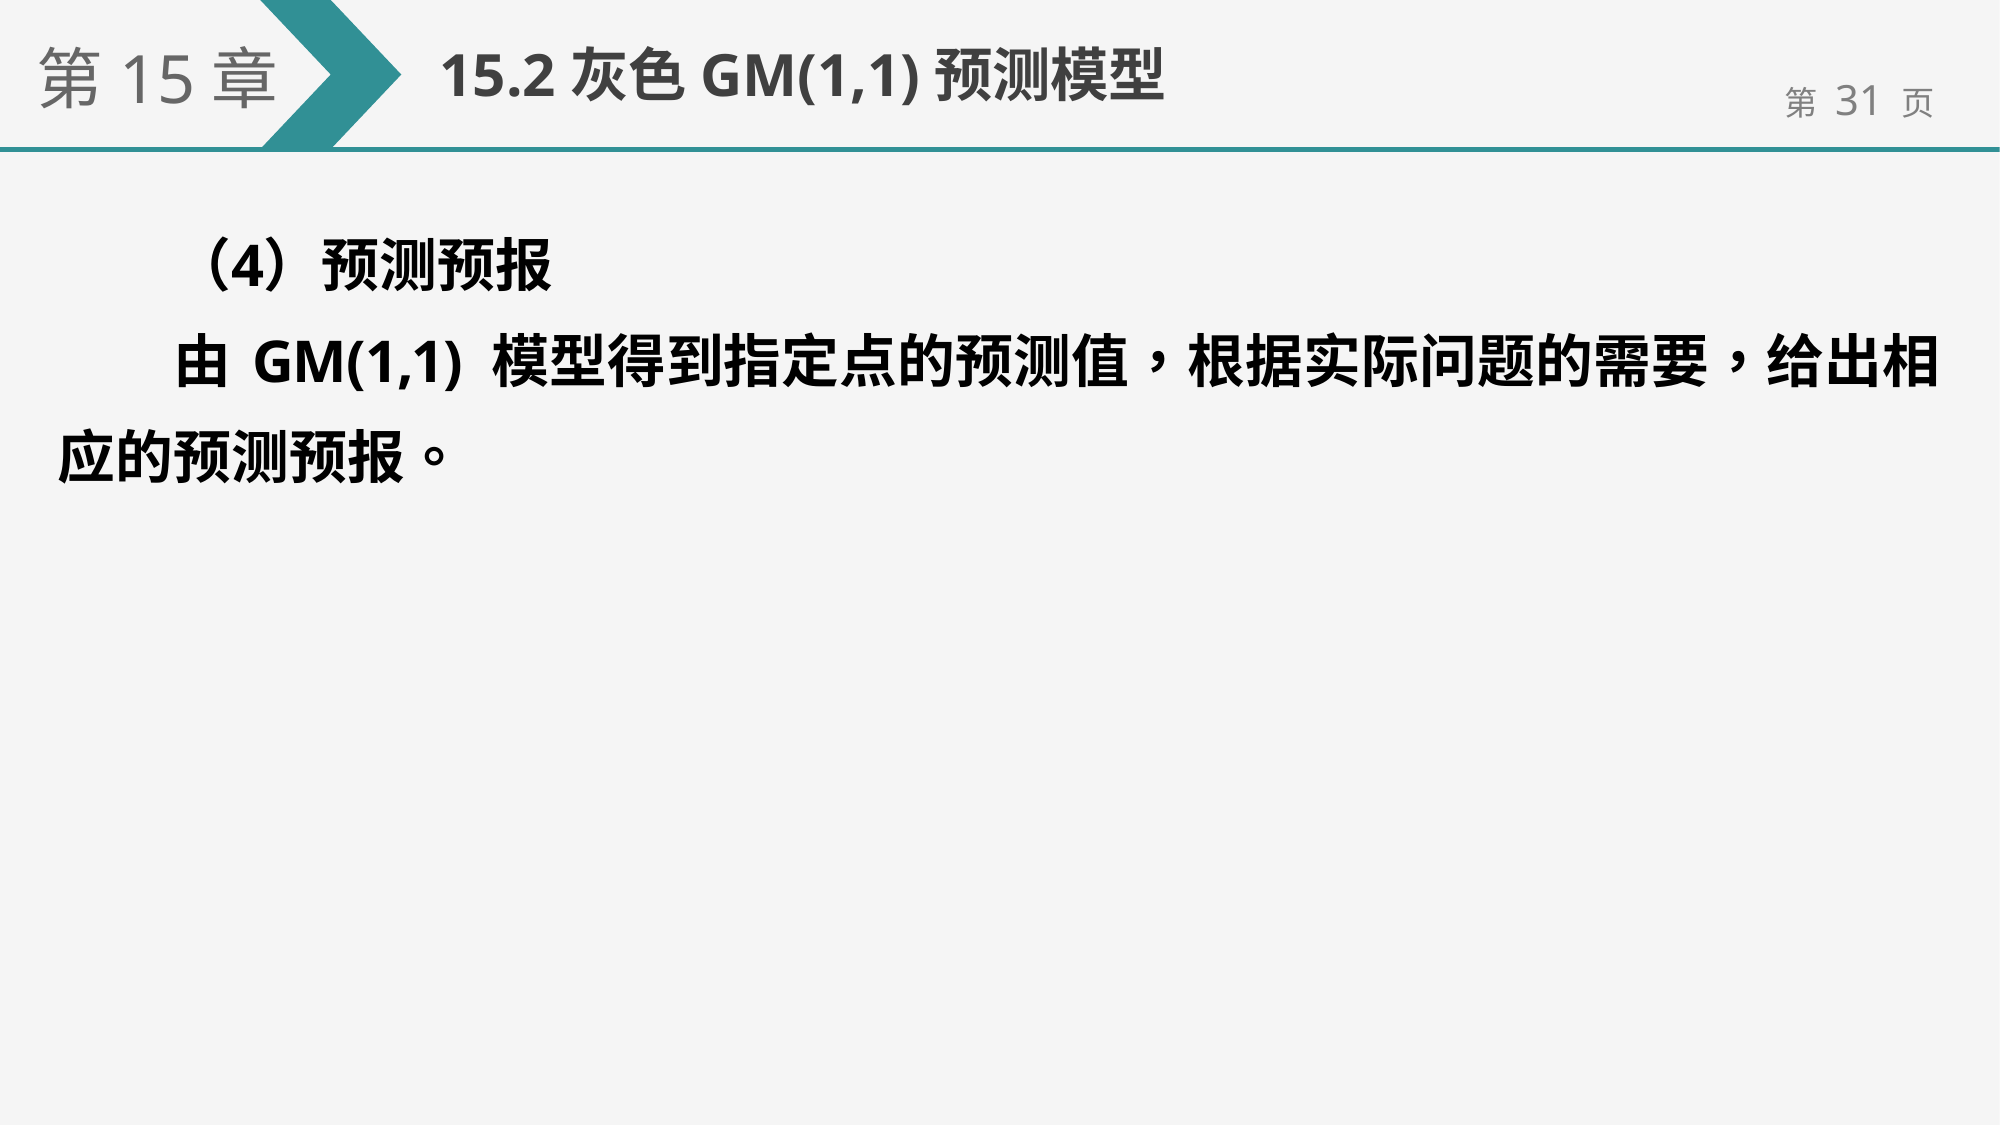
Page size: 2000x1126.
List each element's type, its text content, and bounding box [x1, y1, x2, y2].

text_box 第15章 [21, 29, 294, 125]
text_box [258, 0, 403, 148]
text_box 15.2灰色GM(1,1)预测模型 [424, 31, 1366, 116]
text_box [57, 217, 1937, 861]
